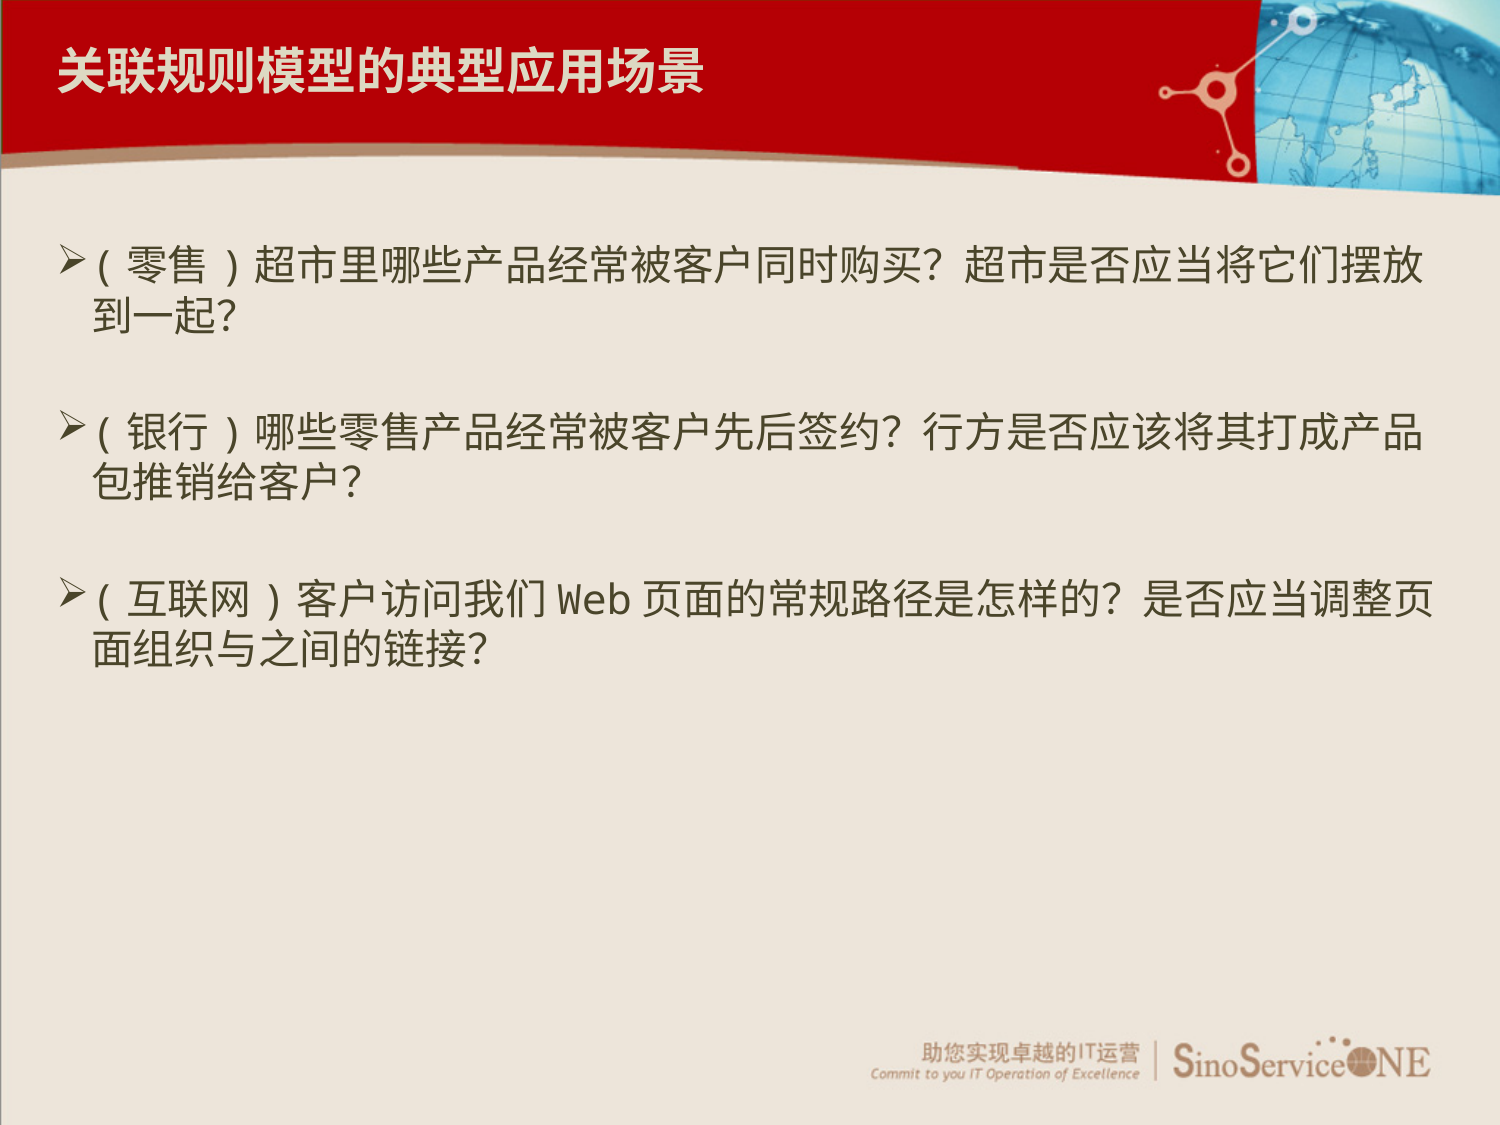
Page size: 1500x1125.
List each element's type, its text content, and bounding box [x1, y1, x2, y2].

picture [0, 0, 1500, 1125]
title 关联规则模型的典型应用场景 [41, 30, 1105, 108]
list (零售)超市里哪些产品经常被客户同时购买？超市是否应当将它们摆放到一起？ (银行)哪些零售产品经常被客户先后签约？行方是否应该将其打成产品包推销给客户？ (互联网)客户访问我们Web页面的常规路径是怎样的？是否应当调整页面组织与之间的链接？ [41, 231, 1459, 1012]
